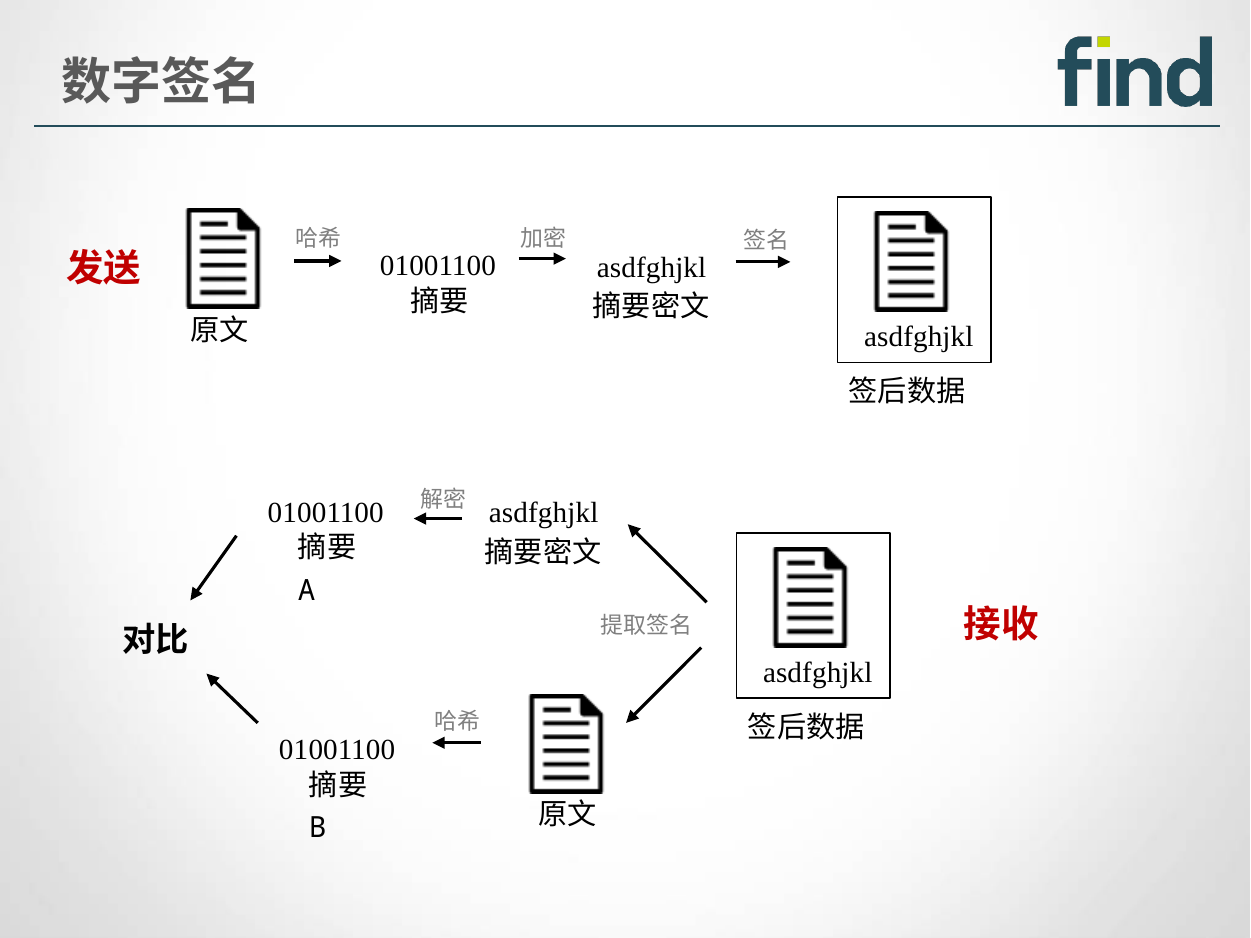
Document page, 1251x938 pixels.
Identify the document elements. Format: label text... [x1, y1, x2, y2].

text_box [835, 195, 993, 364]
text_box 签后数据 [834, 358, 989, 412]
text_box asdfghjkl [503, 479, 628, 524]
text_box 签名 [729, 212, 827, 262]
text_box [625, 647, 702, 724]
text_box asdfghjkl [892, 639, 902, 693]
text_box 接收 [949, 583, 1056, 651]
text_box 摘要A [283, 514, 392, 568]
text_box 签后数据 [733, 694, 888, 748]
text_box 原文 [176, 314, 274, 351]
text_box 哈希 [419, 694, 514, 744]
text_box 解密 [405, 471, 503, 521]
text_box 加密 [505, 210, 603, 260]
text_box 对比 [107, 602, 241, 656]
text_box asdfghjkl [993, 303, 1003, 357]
text_box 01001100 [365, 232, 519, 286]
text_box 原文 [523, 798, 621, 835]
text_box 摘要密文 [577, 273, 732, 327]
text_box 提取签名 [585, 597, 719, 647]
text_box asdfghjkl [582, 234, 736, 288]
text_box 01001100 [264, 715, 418, 770]
text_box 哈希 [280, 210, 378, 260]
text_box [190, 535, 237, 601]
text_box 数字签名 [46, 42, 401, 117]
text_box 发送 [51, 227, 158, 295]
text_box 01001100 [252, 478, 407, 533]
text_box 摘要B [294, 751, 406, 806]
text_box [734, 531, 892, 700]
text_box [206, 673, 258, 724]
picture [0, 0, 1250, 938]
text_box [627, 524, 707, 603]
text_box 摘要密文 [469, 518, 625, 573]
text_box 摘要 [395, 267, 493, 322]
